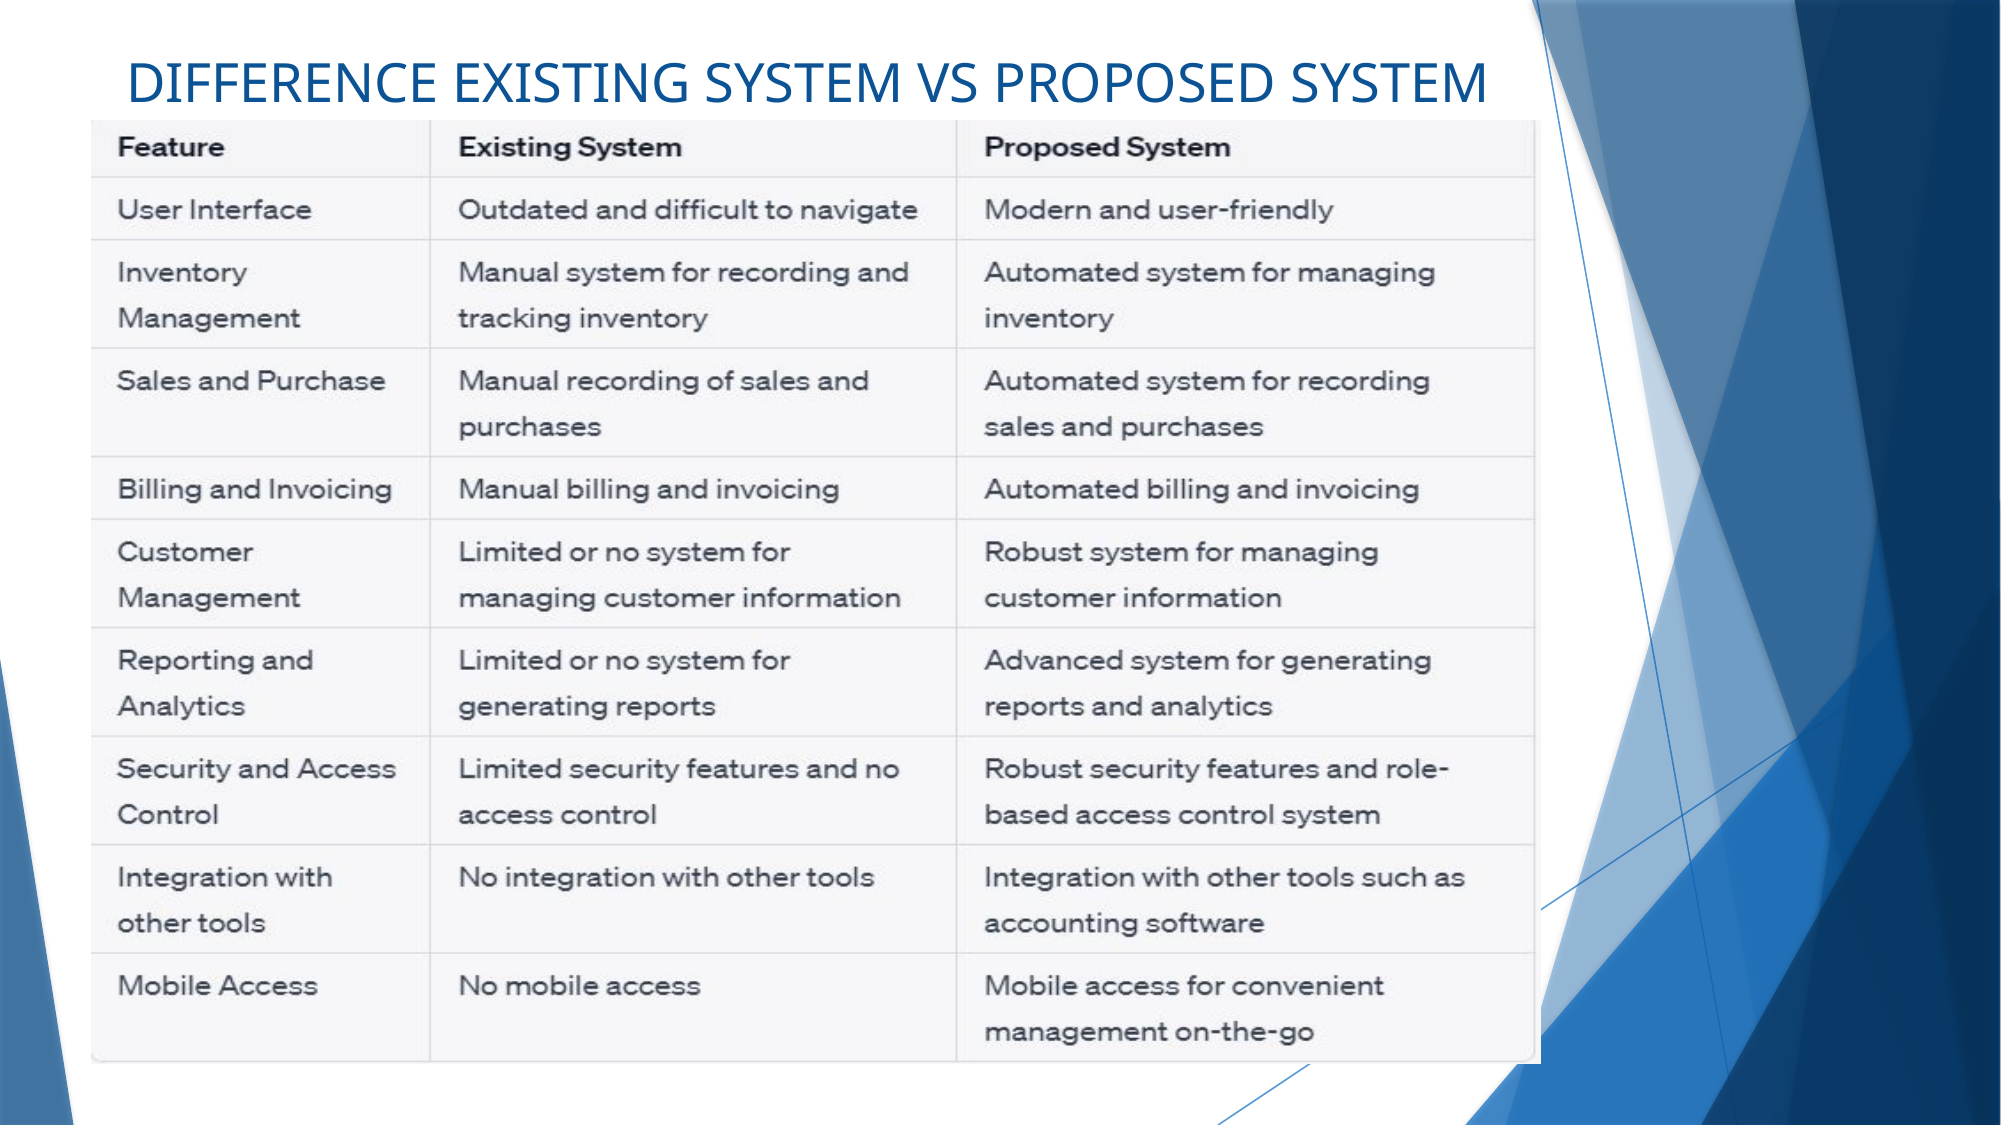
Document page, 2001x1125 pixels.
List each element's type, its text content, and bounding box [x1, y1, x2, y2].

picture [91, 119, 1542, 1064]
title DIFFERENCE EXISTING SYSTEM VS PROPOSED SYSTEM [111, 22, 1522, 119]
